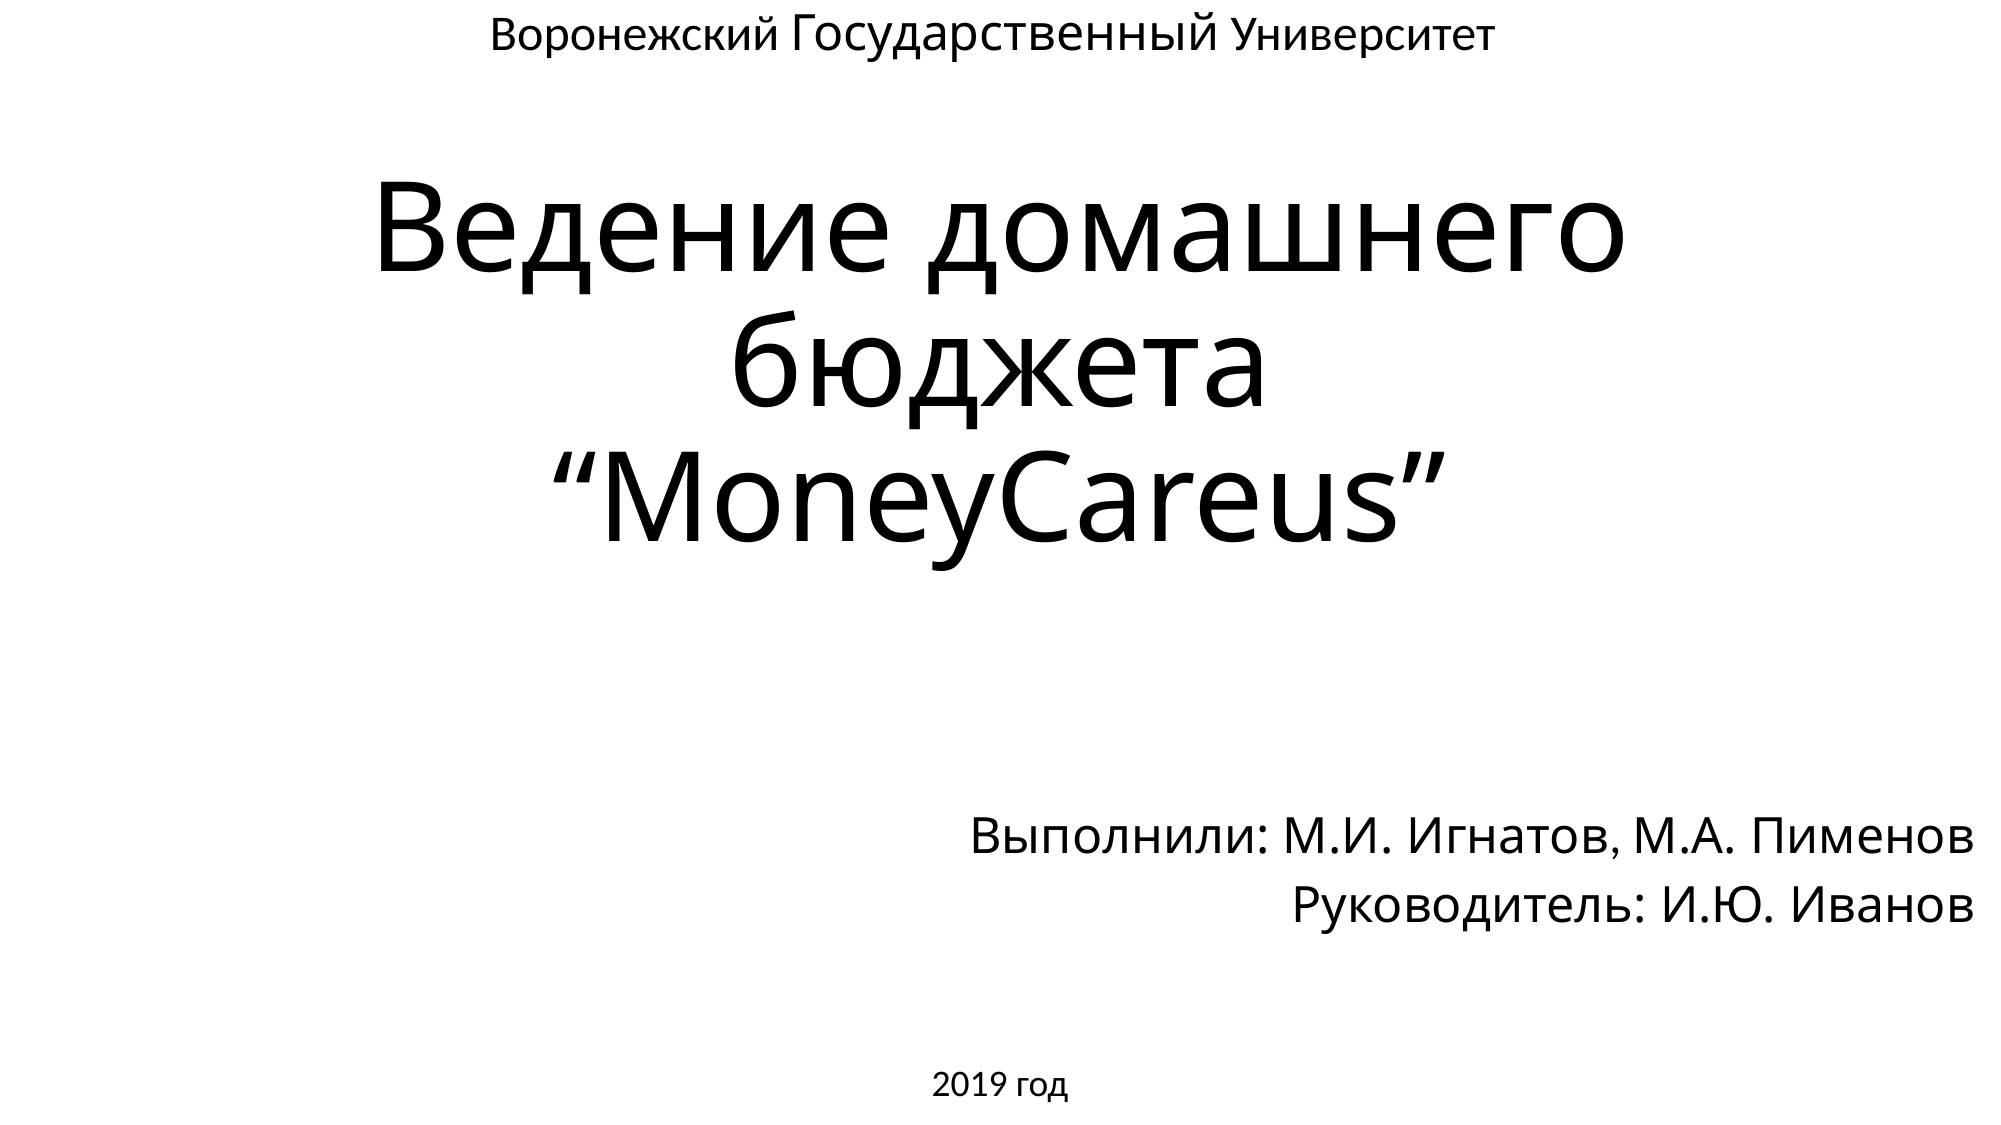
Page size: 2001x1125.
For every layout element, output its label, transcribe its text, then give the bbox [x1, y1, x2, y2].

title Ведение домашнего бюджета “MoneyCareus” [249, 184, 1750, 576]
text_box 2019 год [813, 1051, 1187, 1113]
subtitle Выполнили: М.И. Игнатов, М.А. Пименов Руководитель: И.Ю. Иванов [490, 759, 1991, 1032]
text_box Воронежский Государственный Университет [474, 0, 1525, 272]
